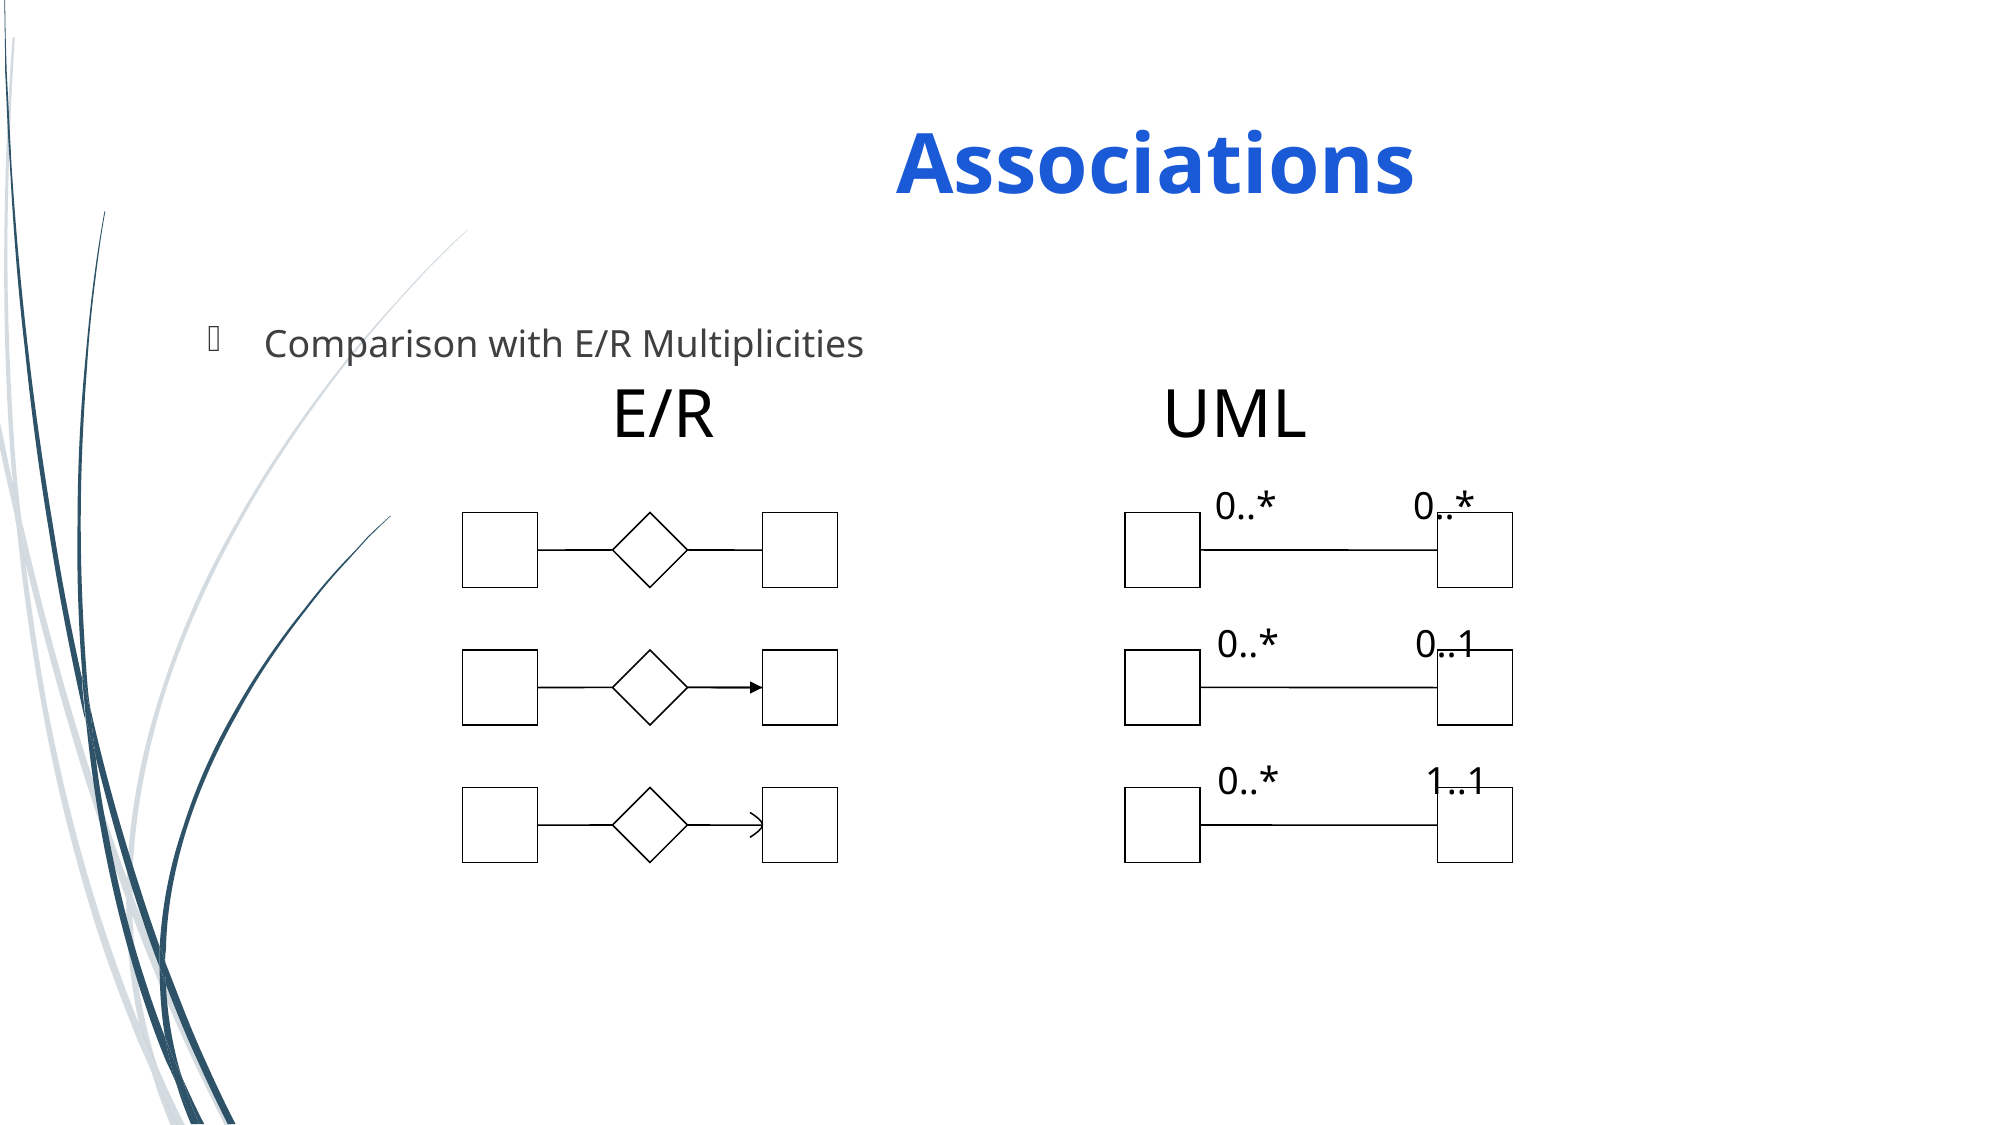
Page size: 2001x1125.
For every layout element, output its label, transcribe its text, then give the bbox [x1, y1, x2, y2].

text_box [462, 749, 1513, 863]
text_box E/R UML [597, 363, 1323, 459]
list Comparison with E/R Multiplicities [192, 312, 1887, 1068]
title Associations [425, 102, 1888, 313]
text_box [462, 612, 1513, 726]
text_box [462, 474, 1513, 588]
